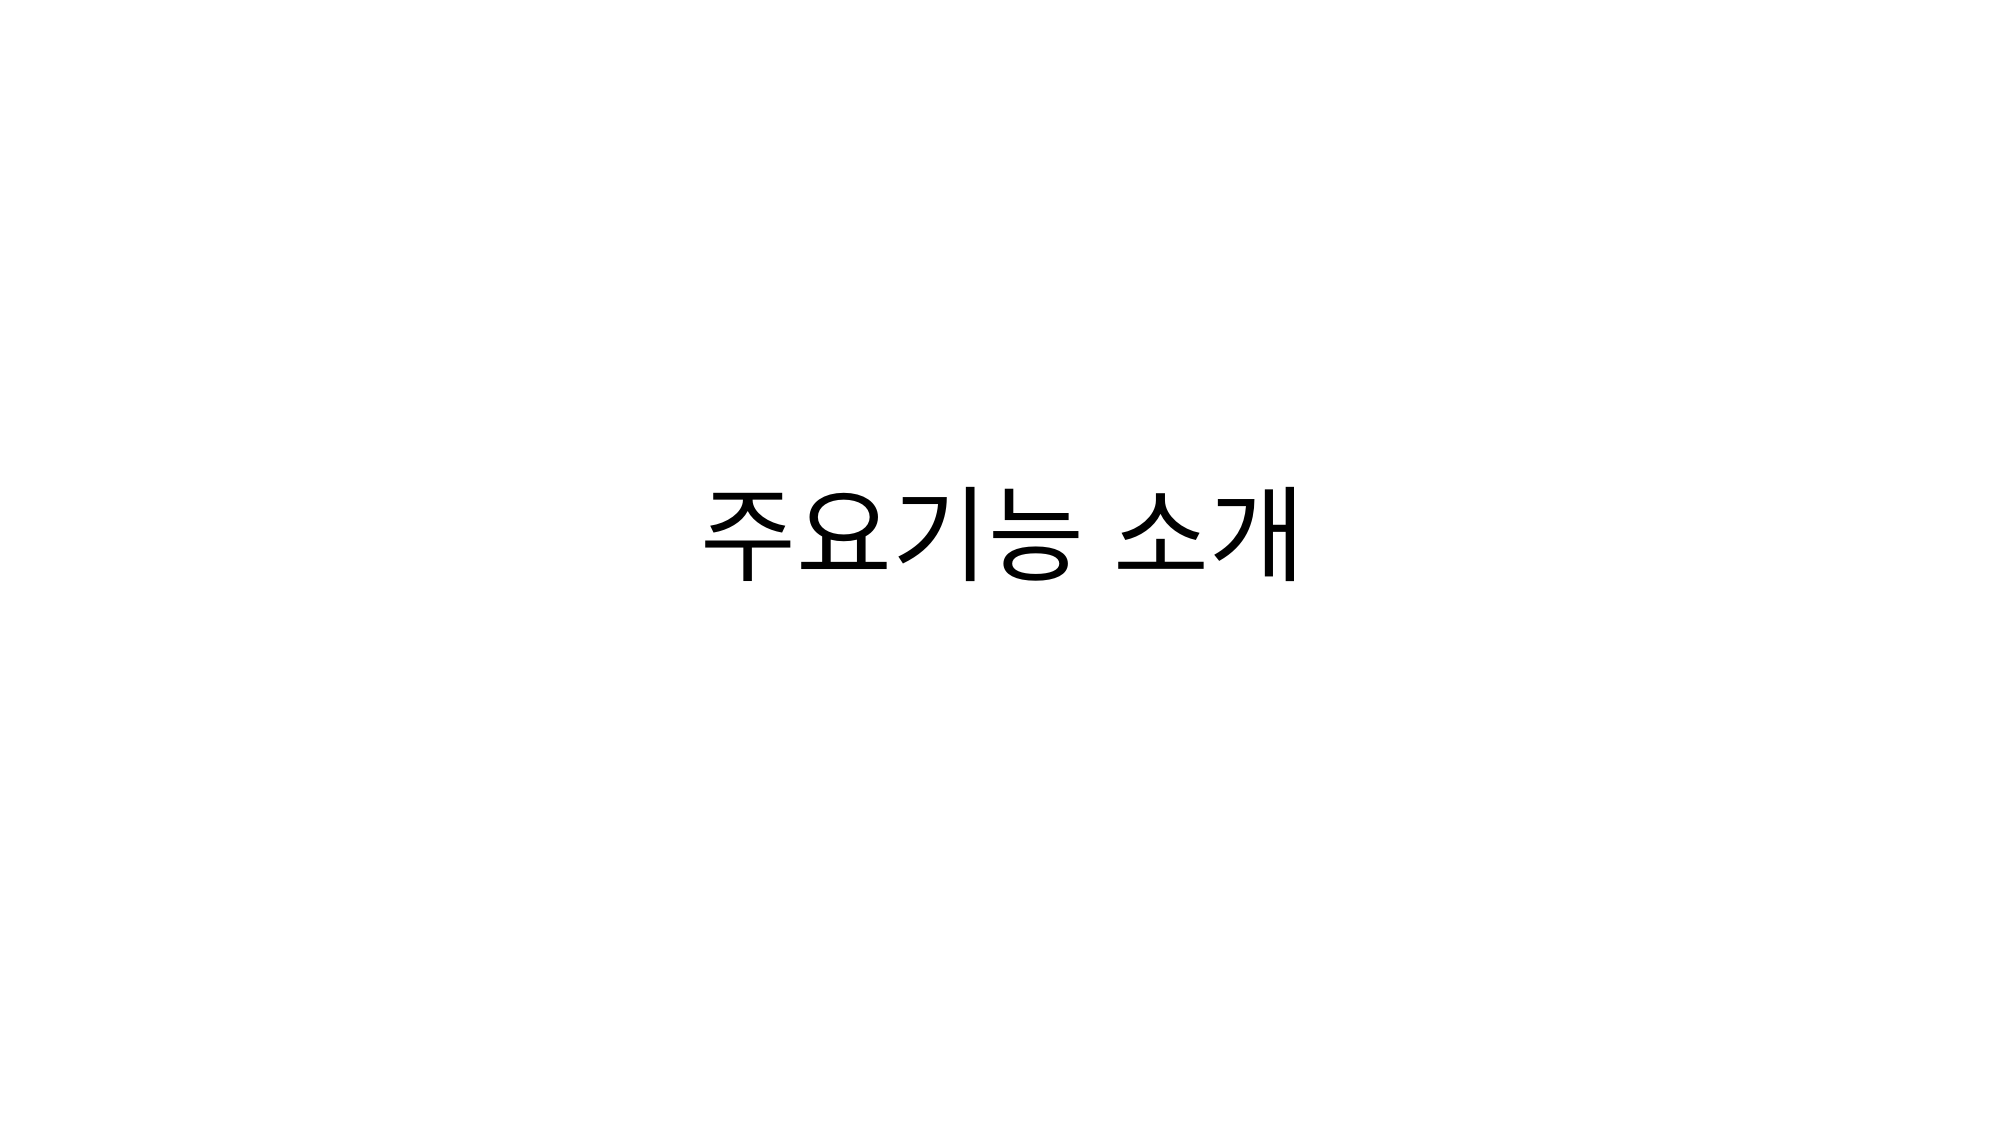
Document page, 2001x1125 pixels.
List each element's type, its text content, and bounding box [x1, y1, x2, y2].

text_box 주요기능 소개 [312, 462, 1694, 602]
